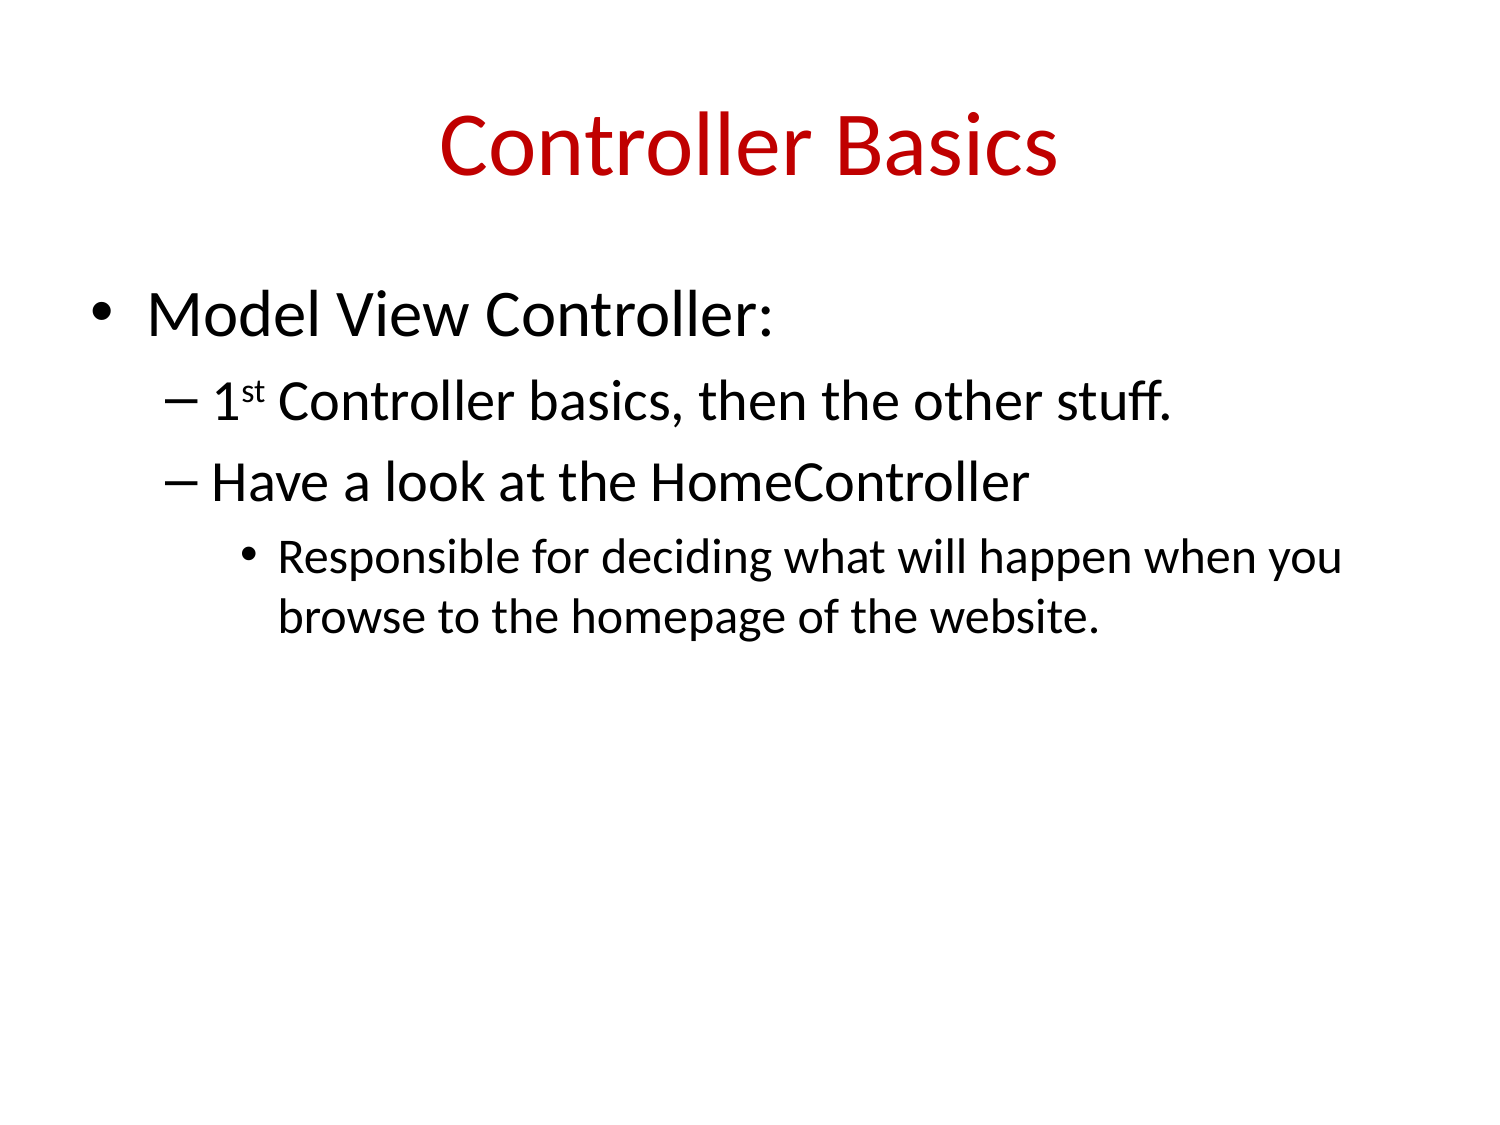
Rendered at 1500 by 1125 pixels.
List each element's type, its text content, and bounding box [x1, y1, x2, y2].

list Model View Controller: 1st Controller basics, then the other stuff. Have a look at the HomeController Responsible for deciding what will happen when you browse to the homepage of the website. [75, 262, 1425, 1005]
title Controller Basics [75, 45, 1425, 233]
